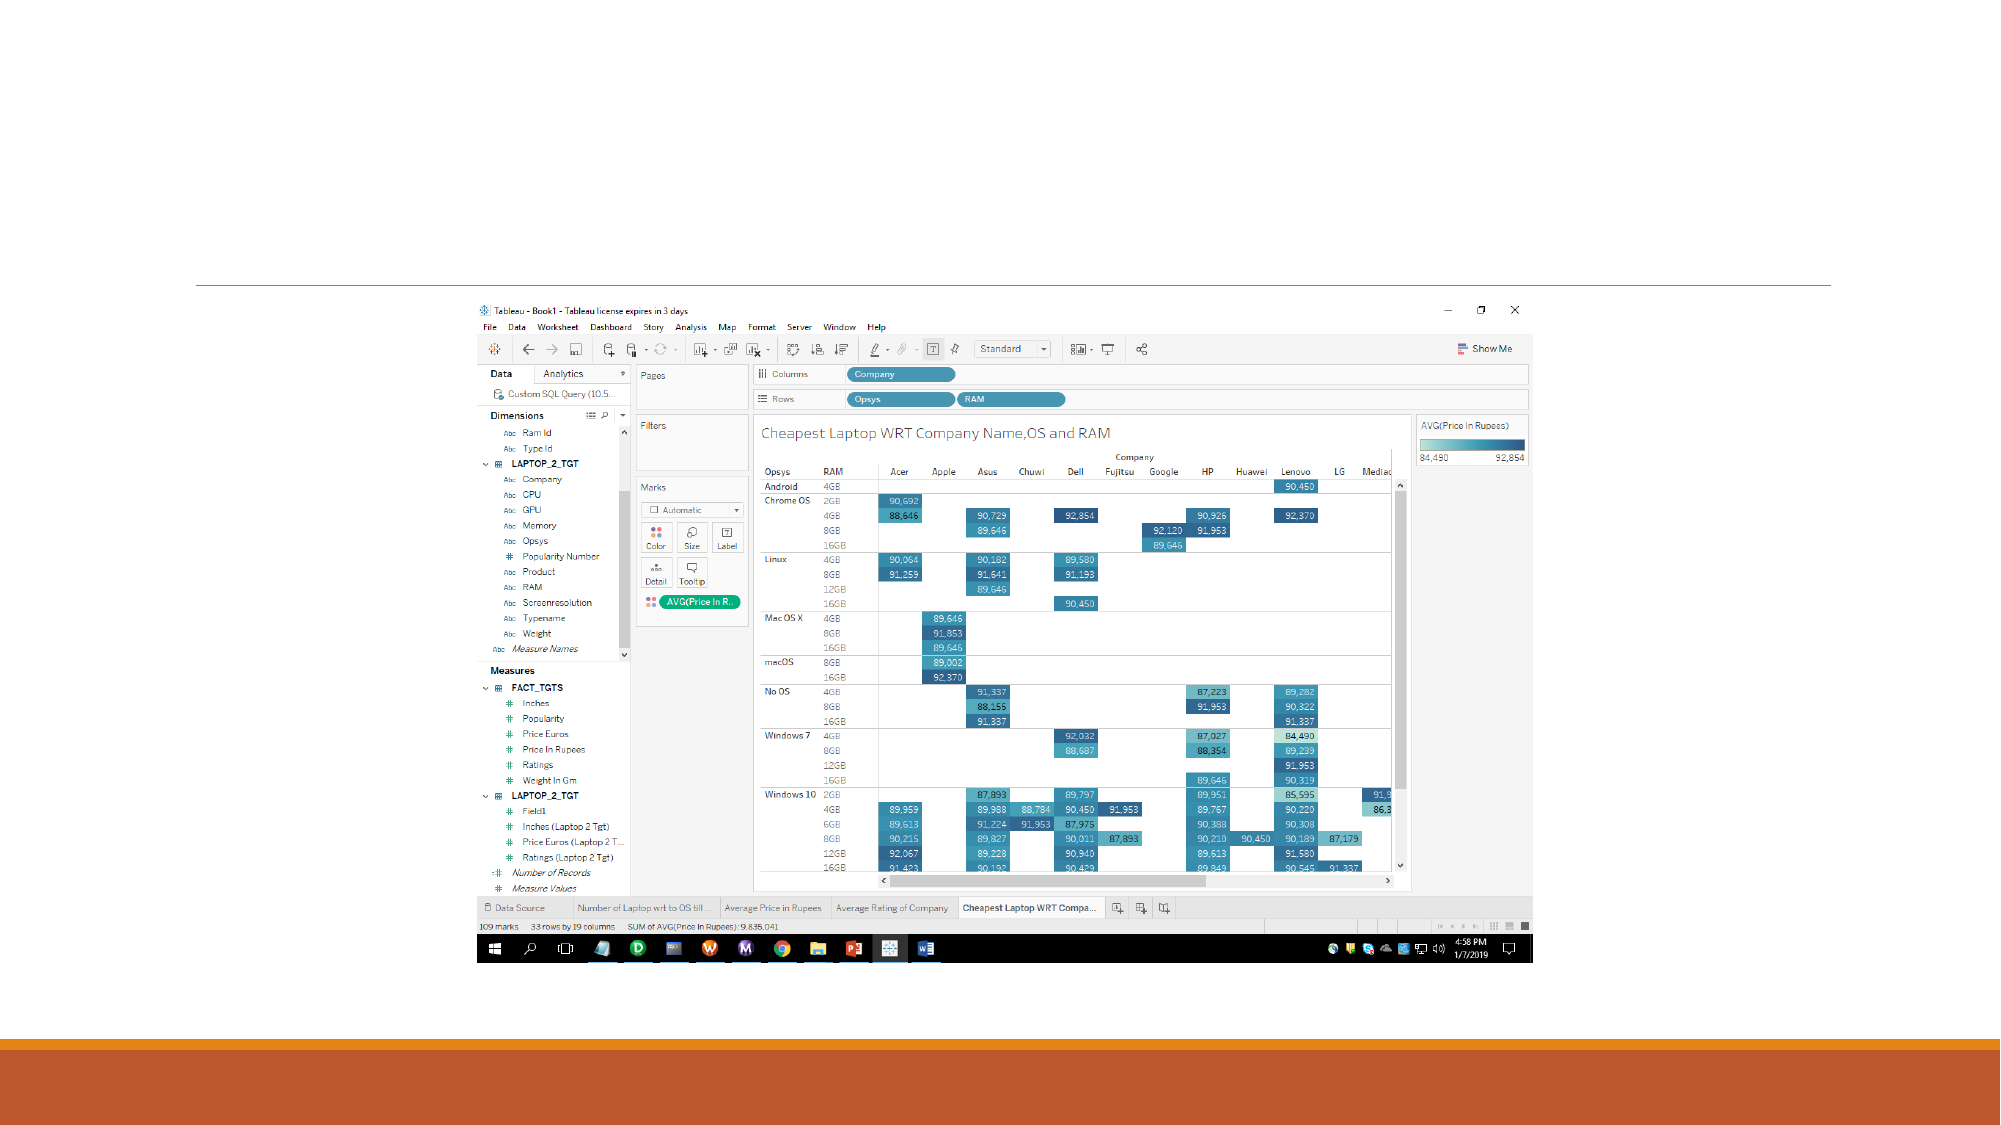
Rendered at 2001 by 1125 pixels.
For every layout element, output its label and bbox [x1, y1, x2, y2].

list [476, 302, 1534, 964]
